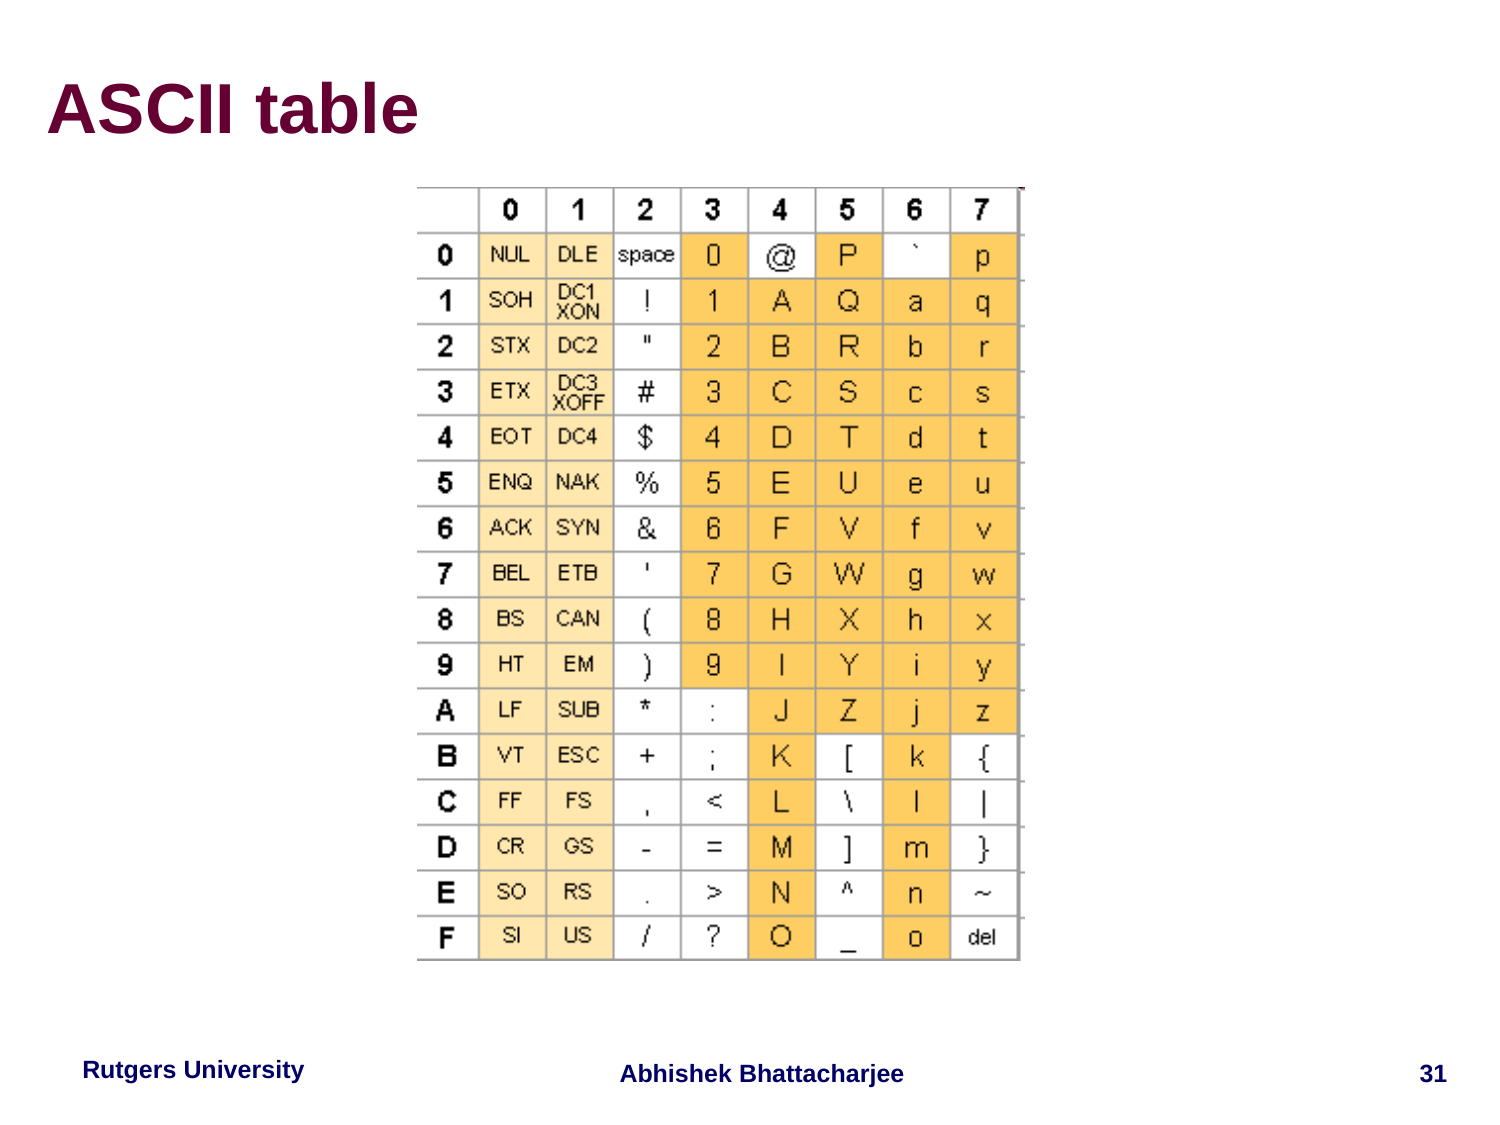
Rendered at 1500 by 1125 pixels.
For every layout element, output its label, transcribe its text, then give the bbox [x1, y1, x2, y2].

text_box ASCII table [46, 40, 1456, 169]
picture [417, 187, 1026, 962]
